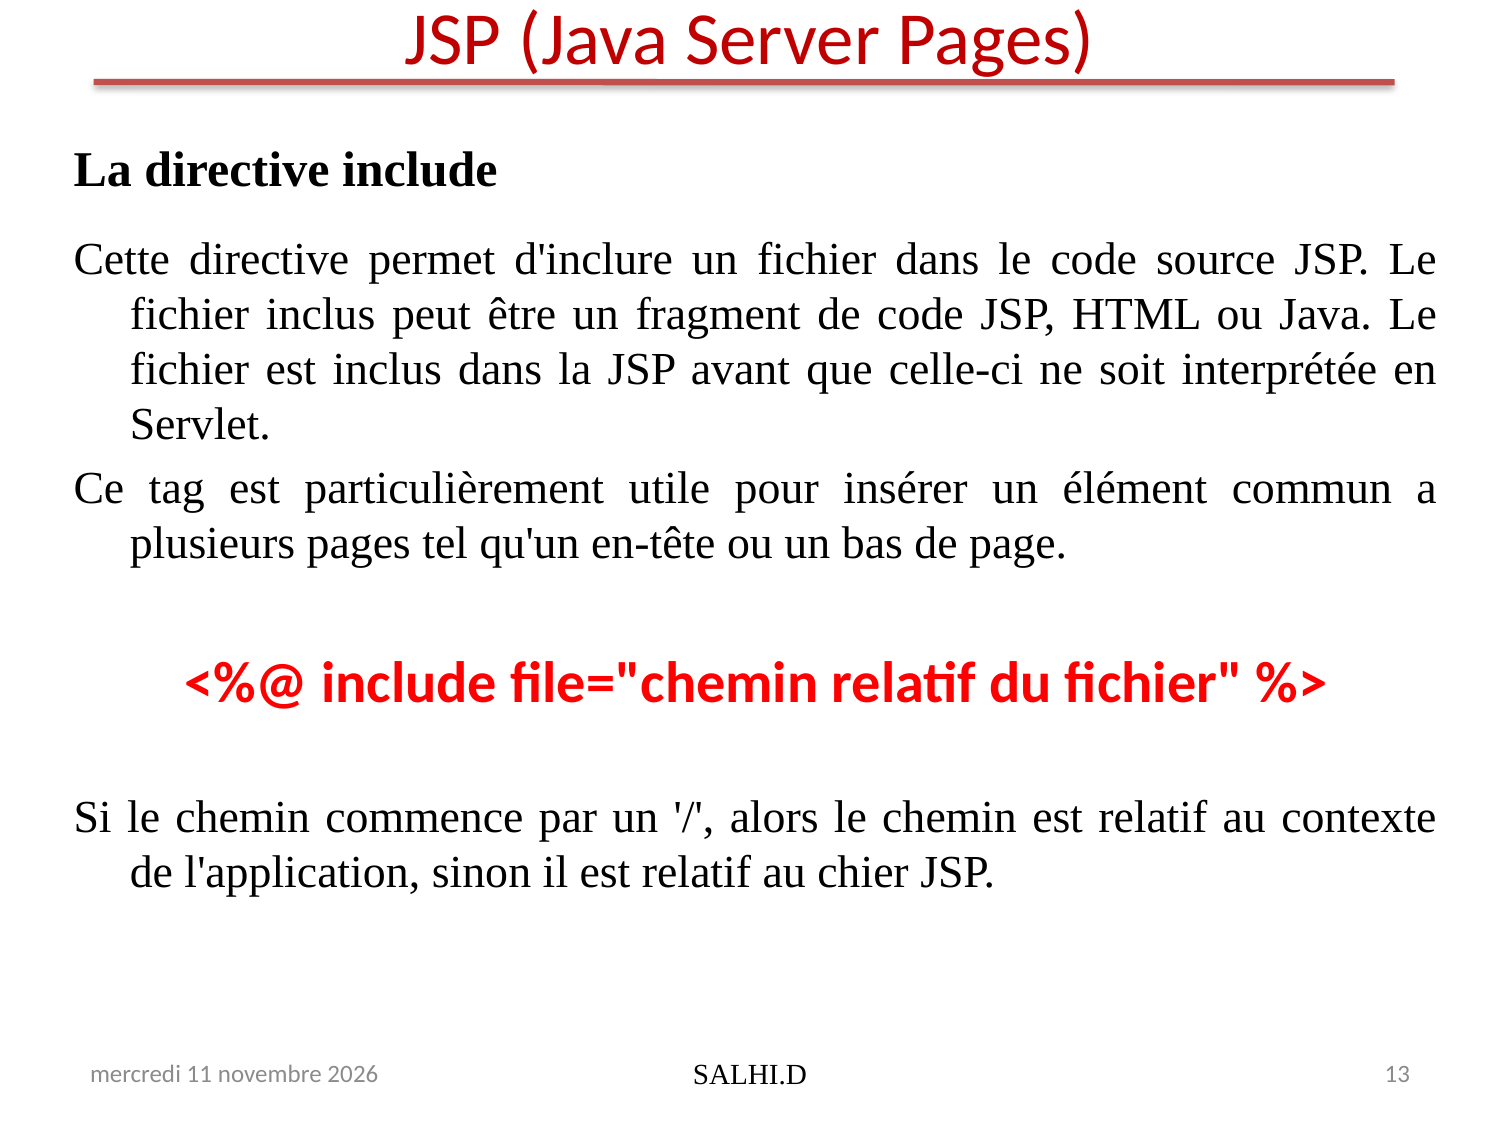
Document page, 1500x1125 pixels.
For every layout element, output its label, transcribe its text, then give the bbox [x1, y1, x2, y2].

footer SALHI.D [512, 1043, 988, 1103]
list La directive include Cette directive permet d'inclure un fichier dans le code source JSP. Le fichier inclus peut être un fragment de code JSP, HTML ou Java. Le fichier est inclus dans la JSP avant que celle-ci ne soit interprétée en Servlet. Ce tag est particulièrement utile pour insérer un élément commun a plusieurs pages tel qu'un en-tête ou un bas de page. <%@ include file="chemin relatif du fichier" %> Si le chemin commence par un '/', alors le chemin est relatif au contexte de l'application, sinon il est relatif au chier JSP. [58, 128, 1454, 1043]
slide_number 13 [1074, 1043, 1425, 1103]
title JSP (Java Server Pages) [75, 0, 1425, 106]
slide_number dimanche 16 avril 2017 [75, 1043, 425, 1103]
